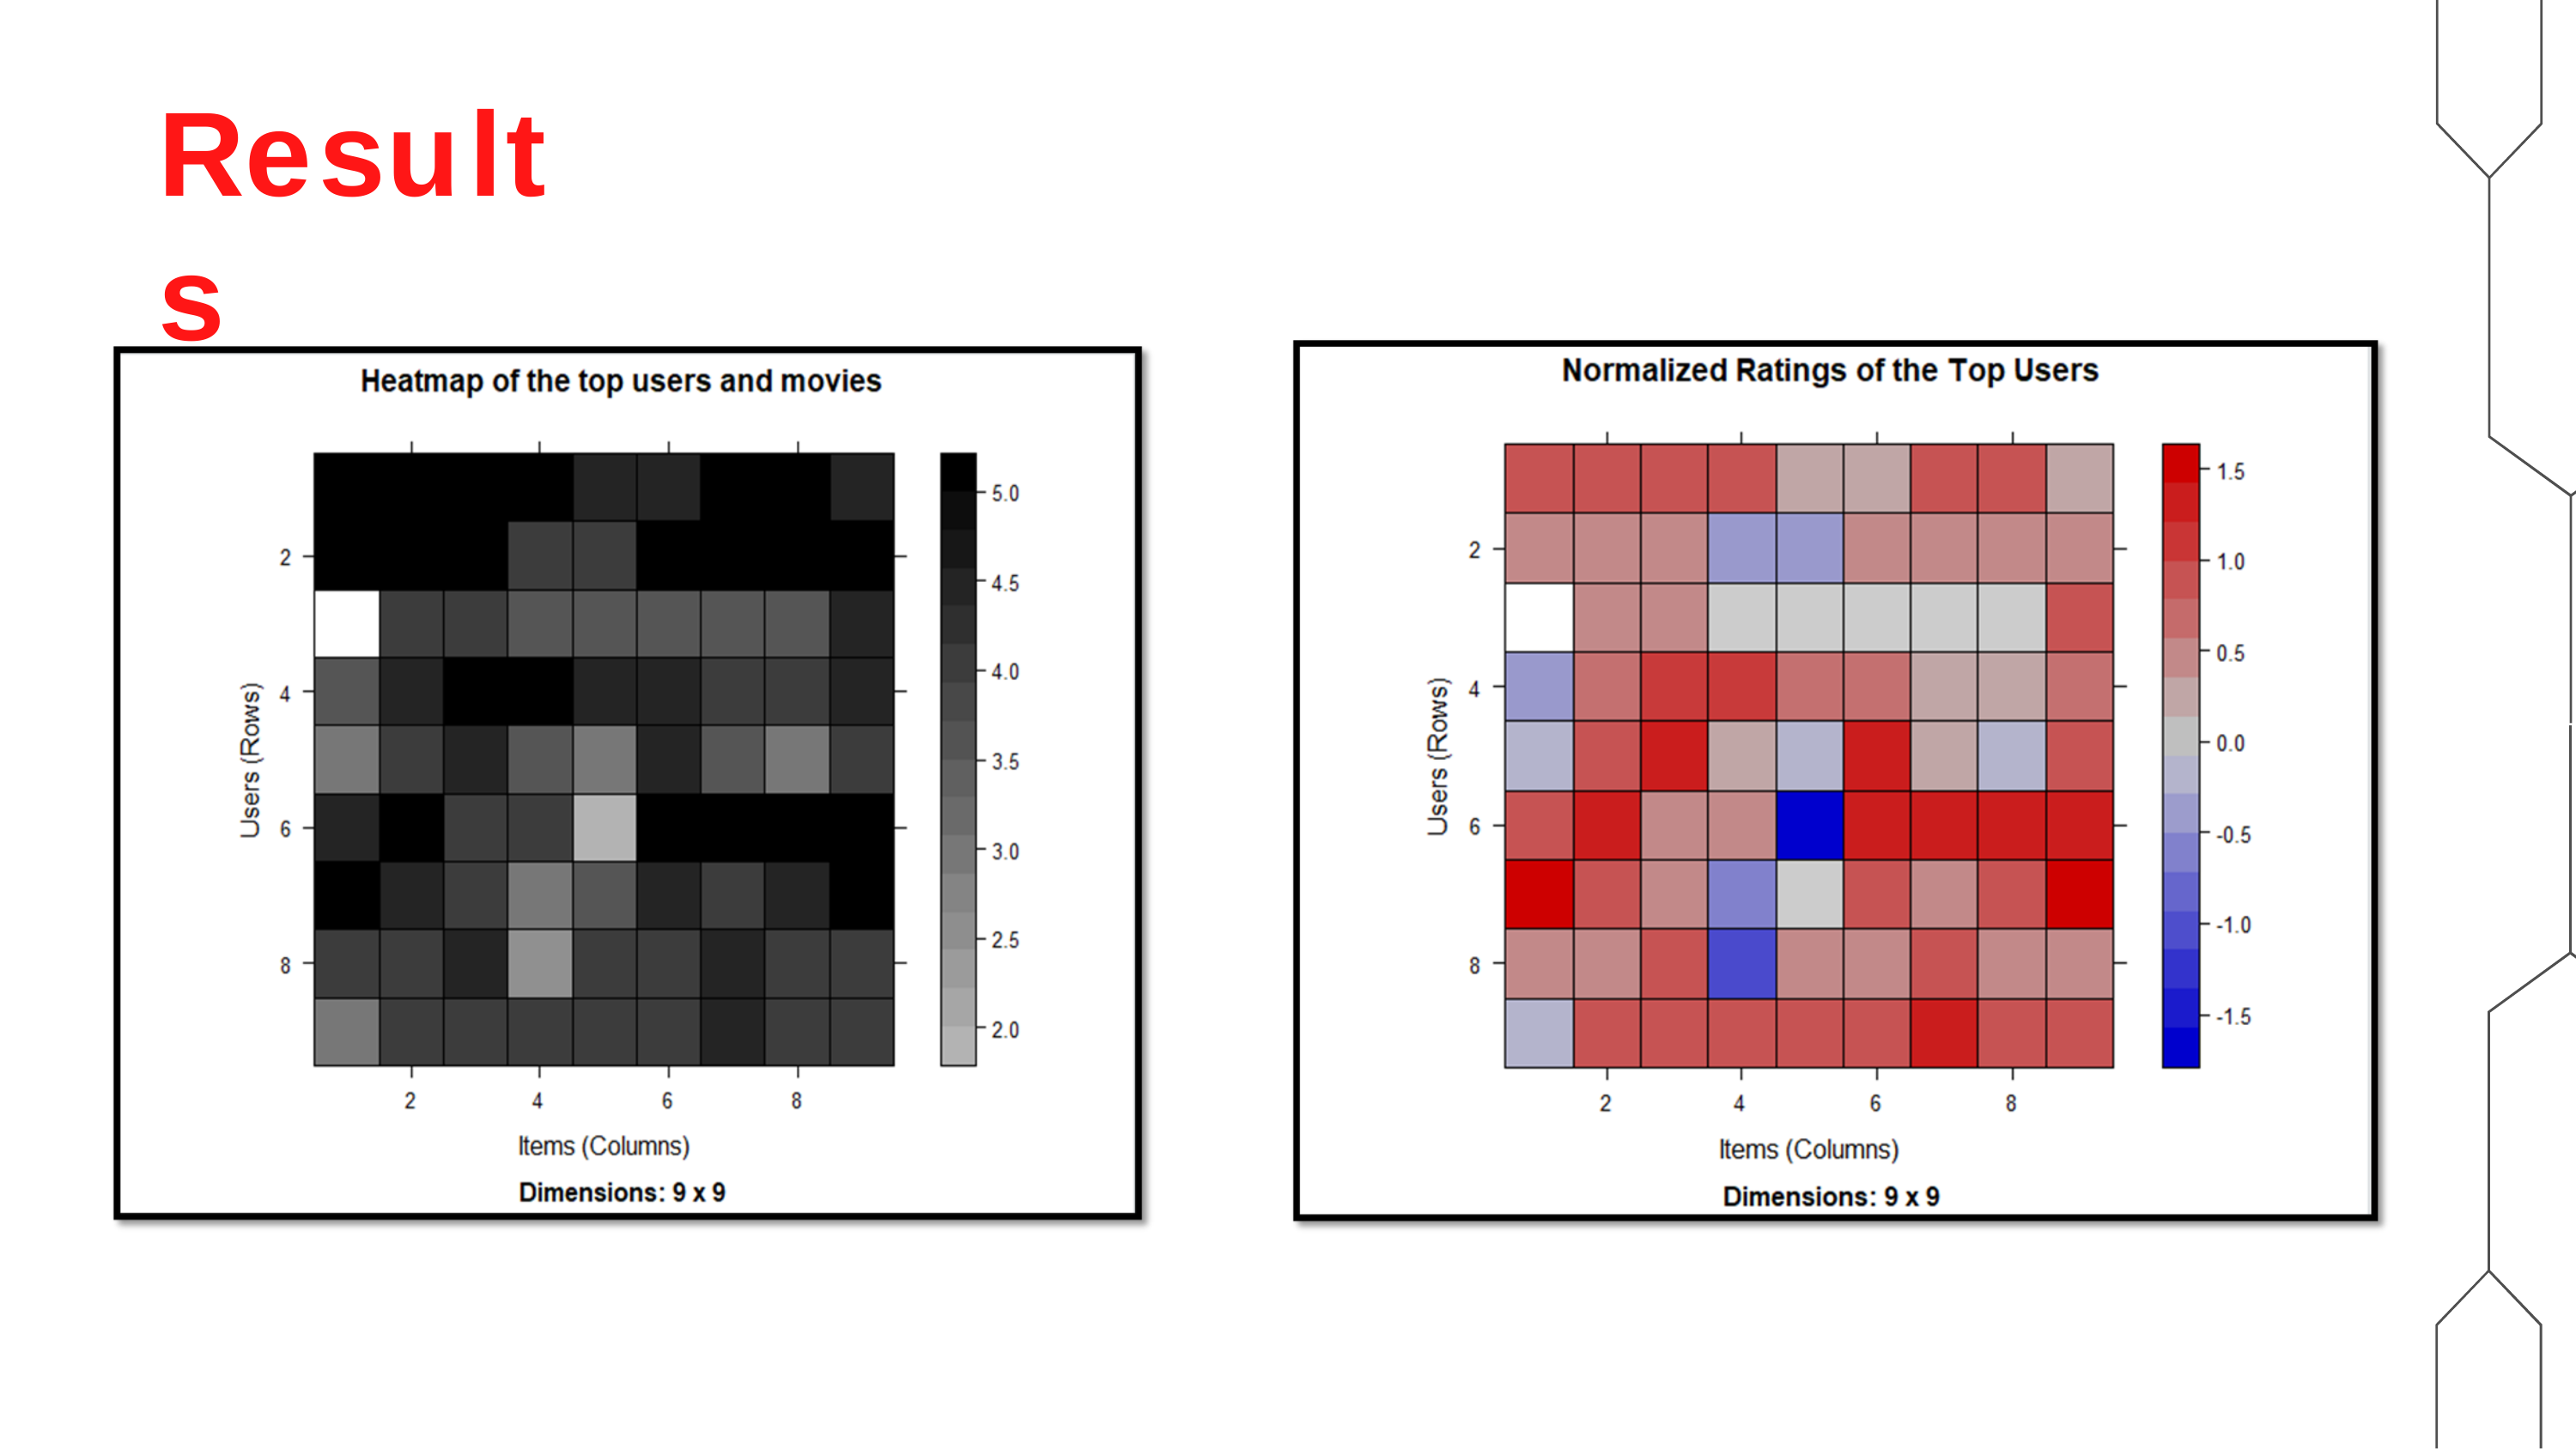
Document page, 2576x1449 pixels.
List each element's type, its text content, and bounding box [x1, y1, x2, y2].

text_box [1288, 335, 2392, 1235]
text_box [108, 341, 1157, 1235]
title Results [156, 74, 622, 365]
